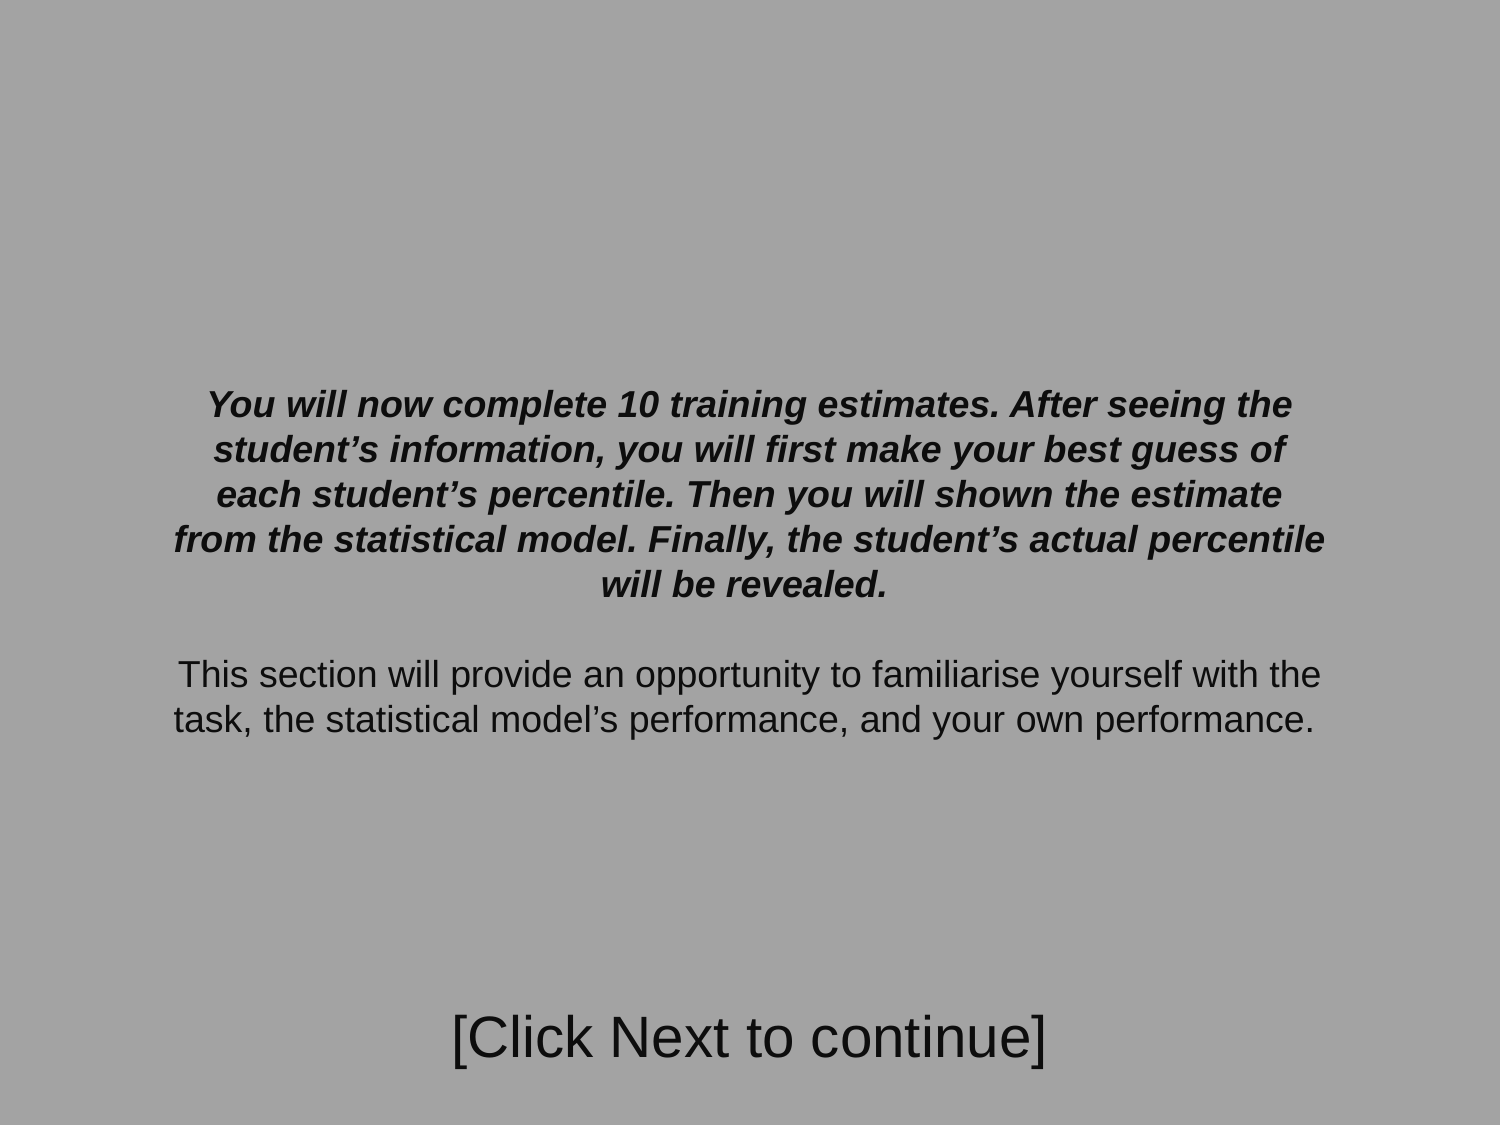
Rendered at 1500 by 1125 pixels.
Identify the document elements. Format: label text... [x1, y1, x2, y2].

text_box You will now complete 10 training estimates. After seeing the student’s information, you will first make your best guess of each student’s percentile. Then you will shown the estimate from the statistical model. Finally, the student’s actual percentile will be revealed. This section will provide an opportunity to familiarise yourself with the task, the statistical model’s performance, and your own performance. [155, 373, 1345, 748]
text_box [Click Next to continue] [436, 991, 1064, 1077]
